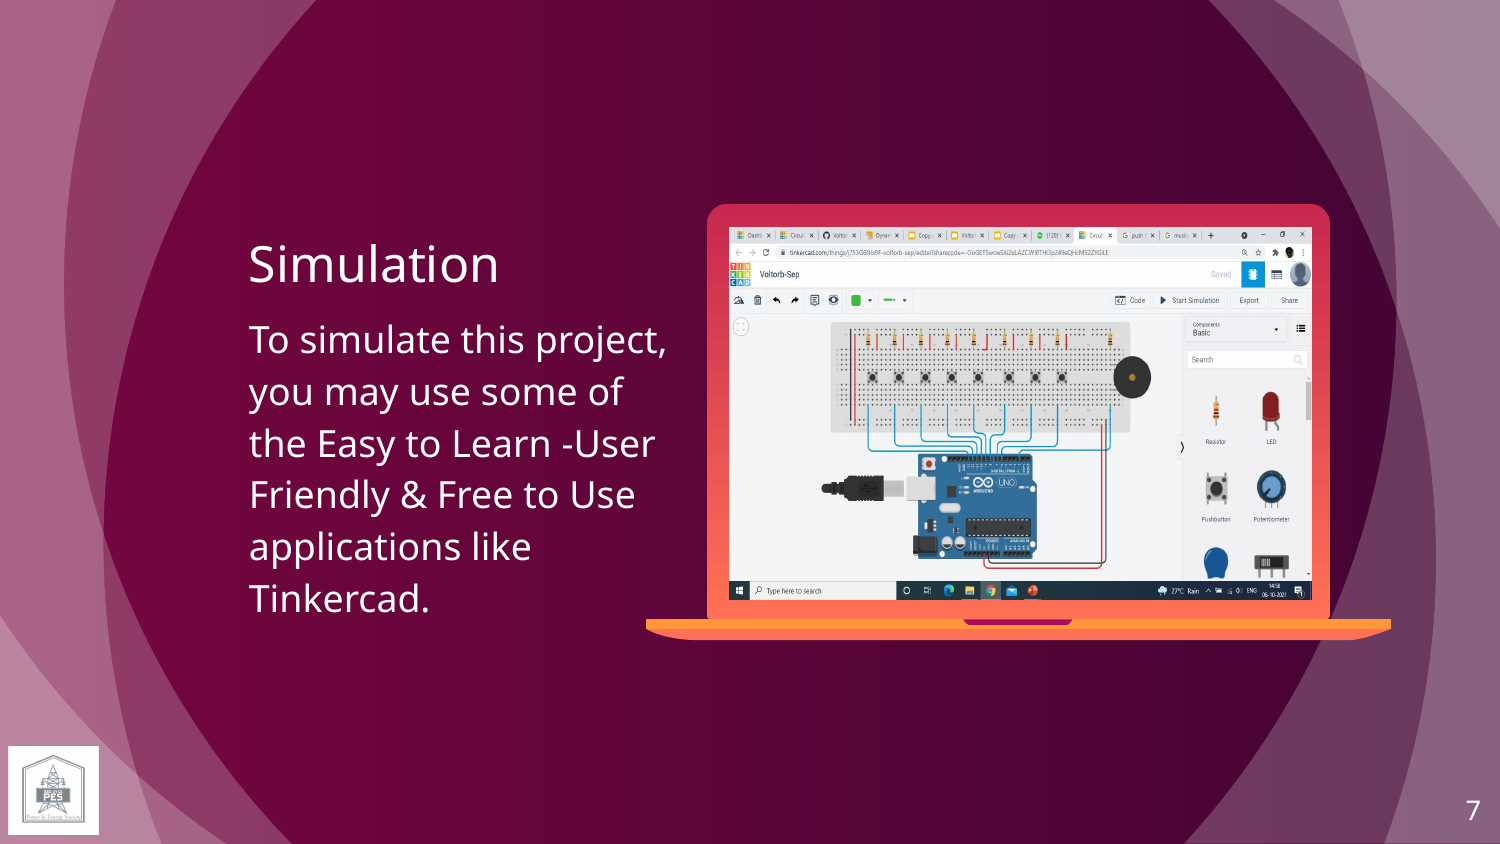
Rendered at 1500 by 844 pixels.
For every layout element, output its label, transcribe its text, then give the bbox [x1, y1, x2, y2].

slide_number ‹#› [1391, 779, 1482, 844]
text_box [645, 203, 1392, 641]
picture [729, 227, 1312, 600]
list Simulation To simulate this project, you may use some of the Easy to Learn -User Friendly & Free to Use applications like Tinkercad. [248, 61, 683, 783]
